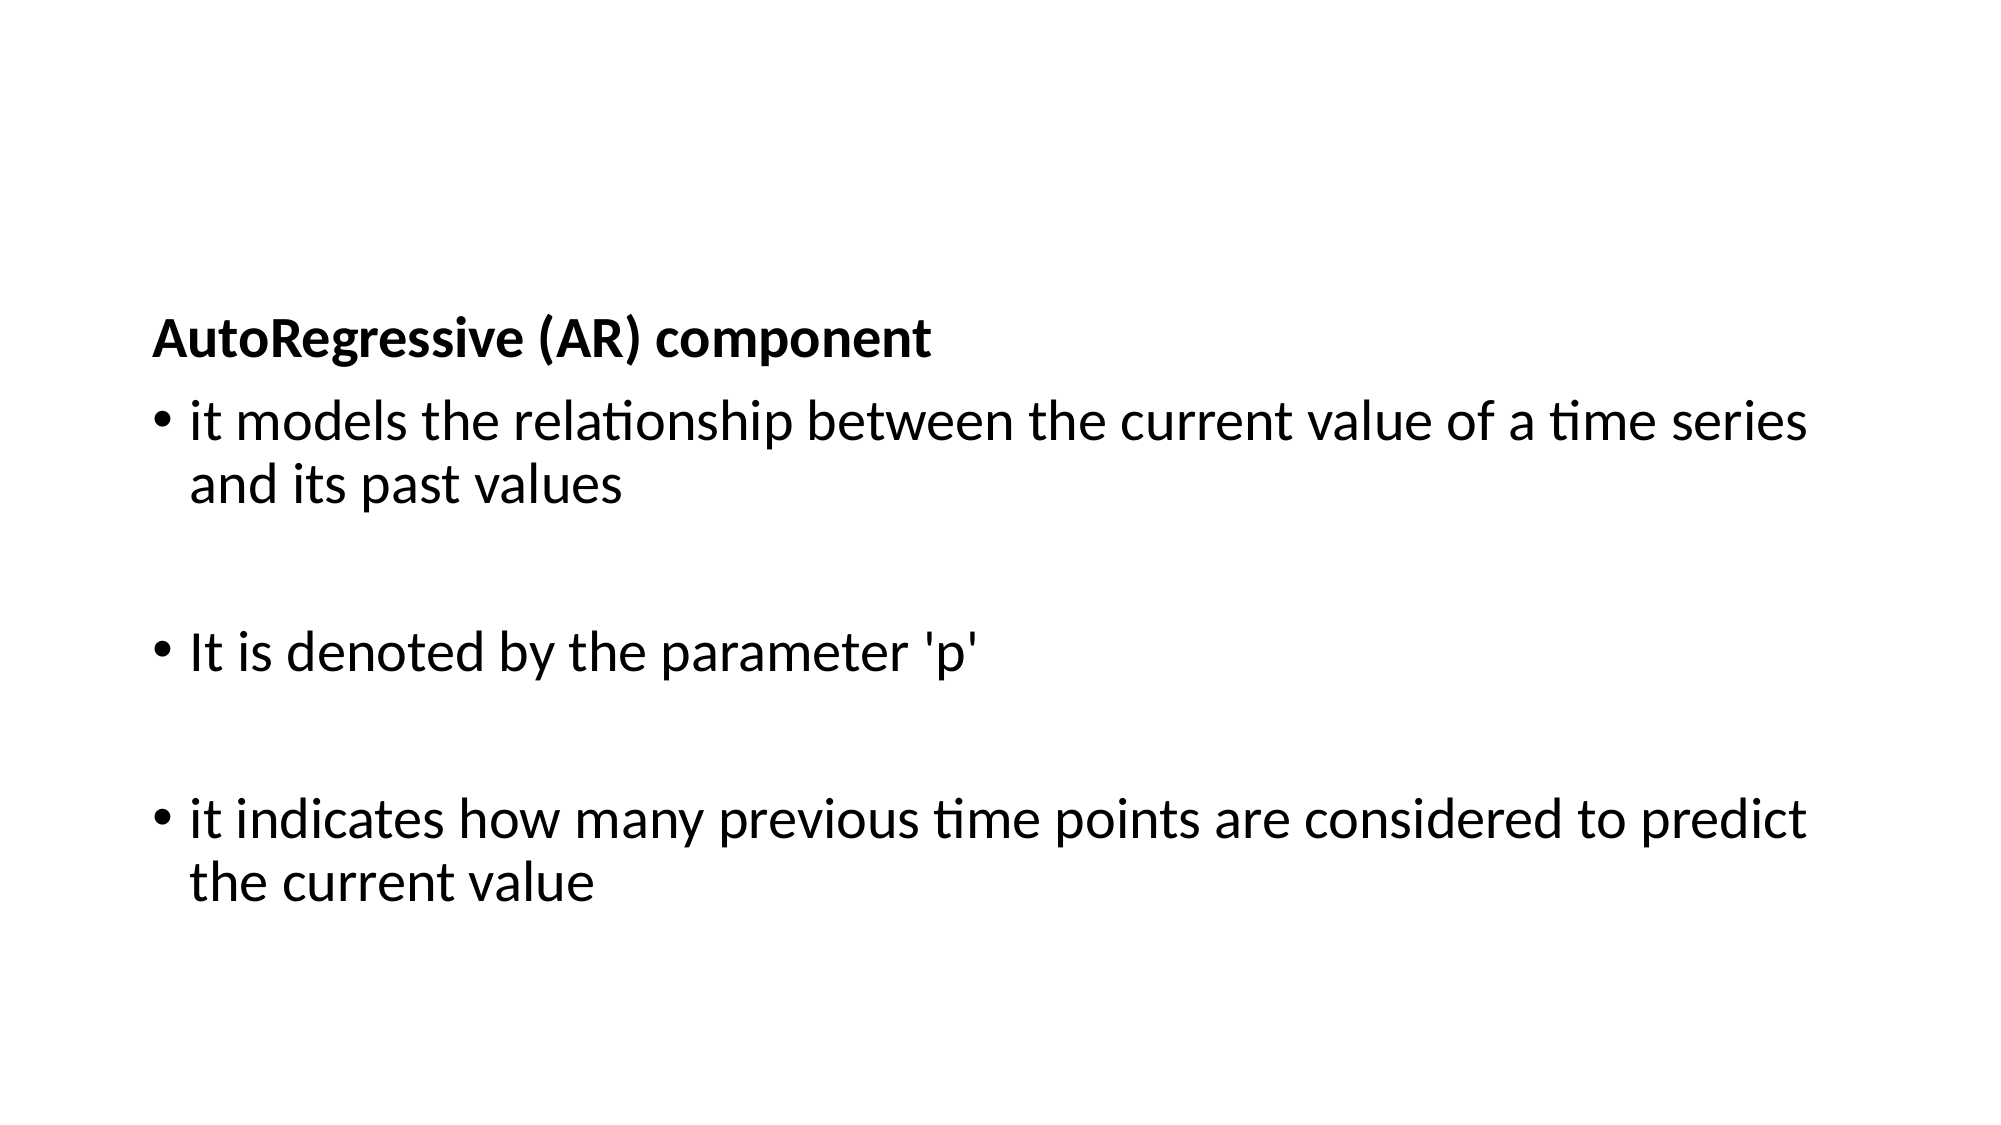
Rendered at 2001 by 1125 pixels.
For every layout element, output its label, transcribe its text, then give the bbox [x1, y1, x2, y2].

list AutoRegressive (AR) component it models the relationship between the current value of a time series and its past values It is denoted by the parameter 'p' it indicates how many previous time points are considered to predict the current value [137, 299, 1863, 1014]
